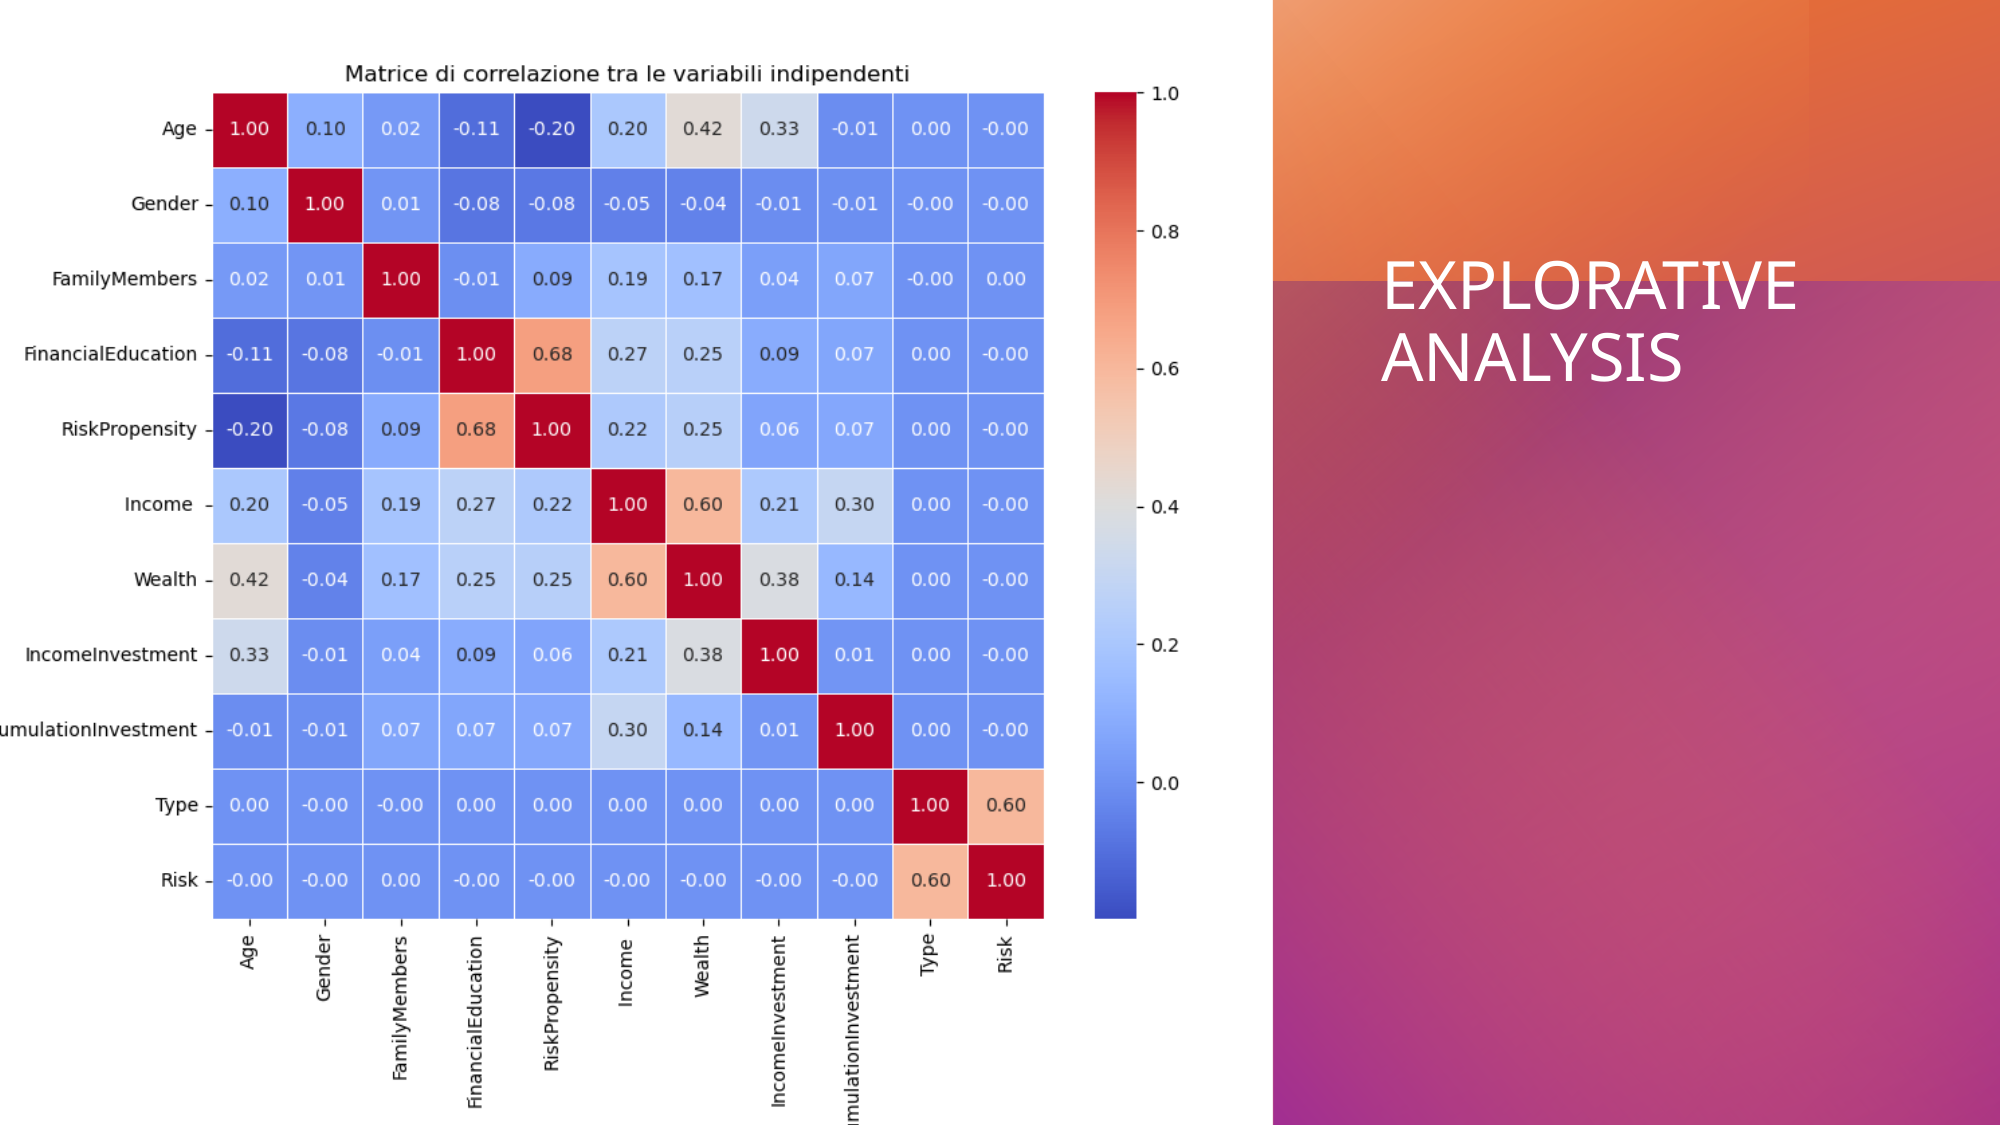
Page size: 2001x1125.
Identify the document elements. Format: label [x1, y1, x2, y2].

text_box [1272, 0, 2000, 1125]
picture [0, 51, 1193, 1125]
